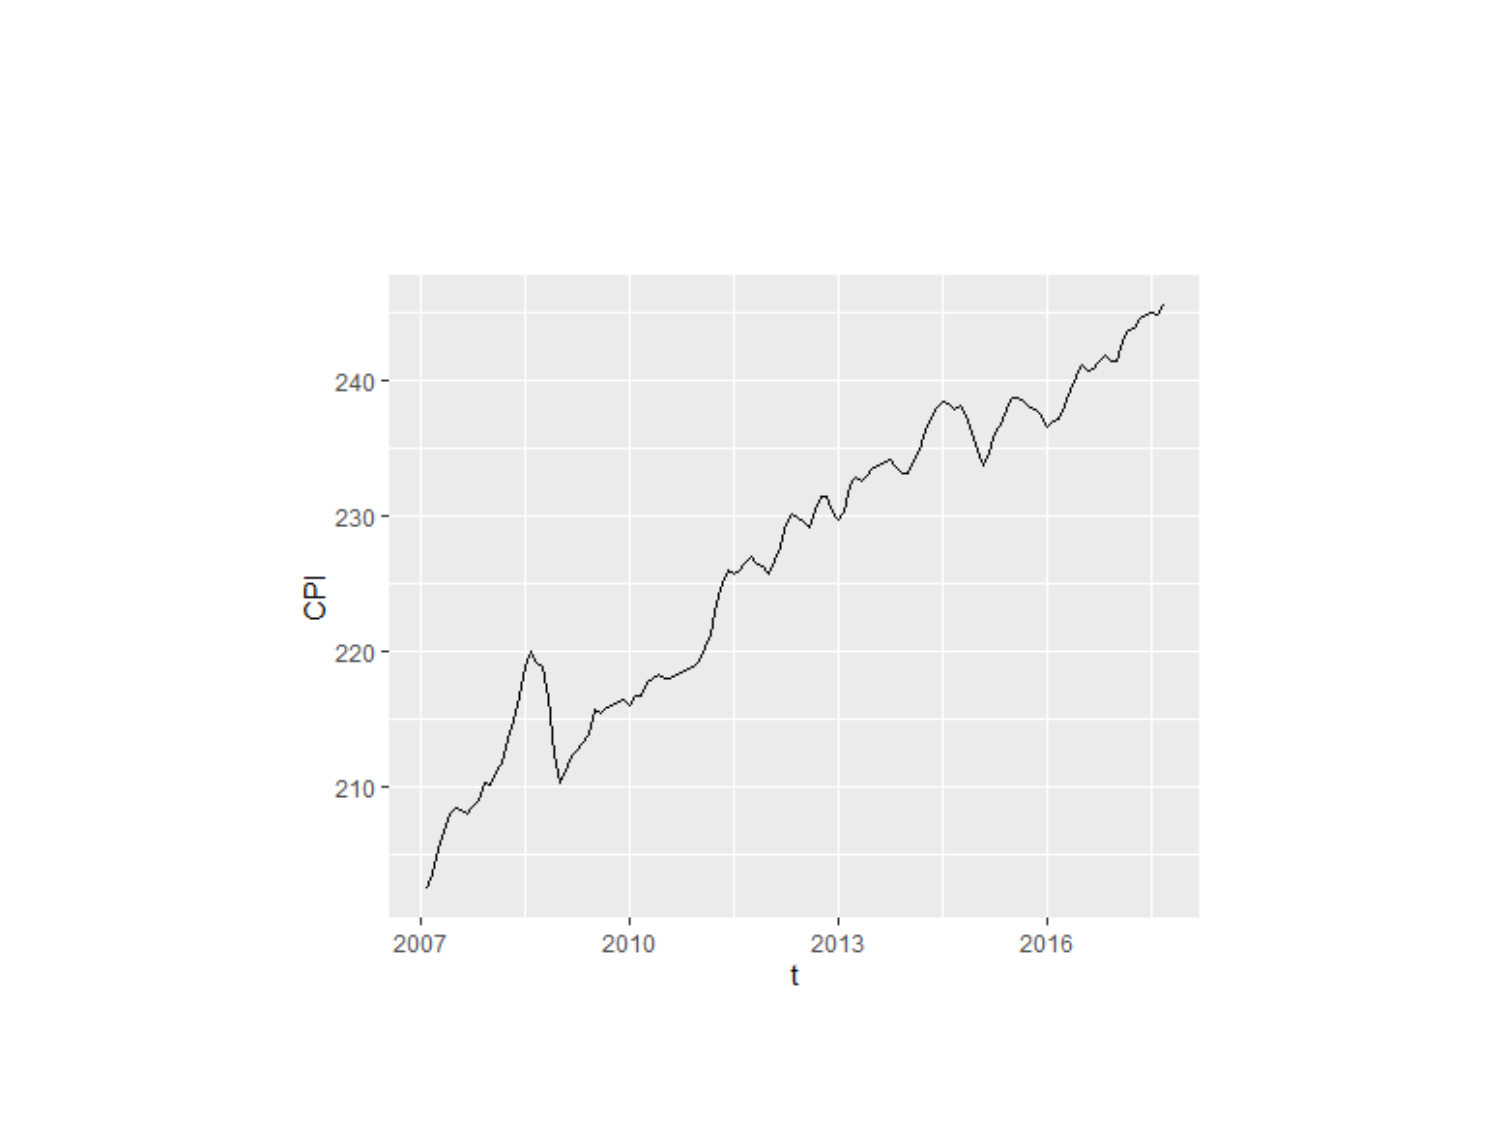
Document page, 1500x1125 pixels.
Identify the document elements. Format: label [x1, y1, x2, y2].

picture [287, 262, 1215, 1005]
